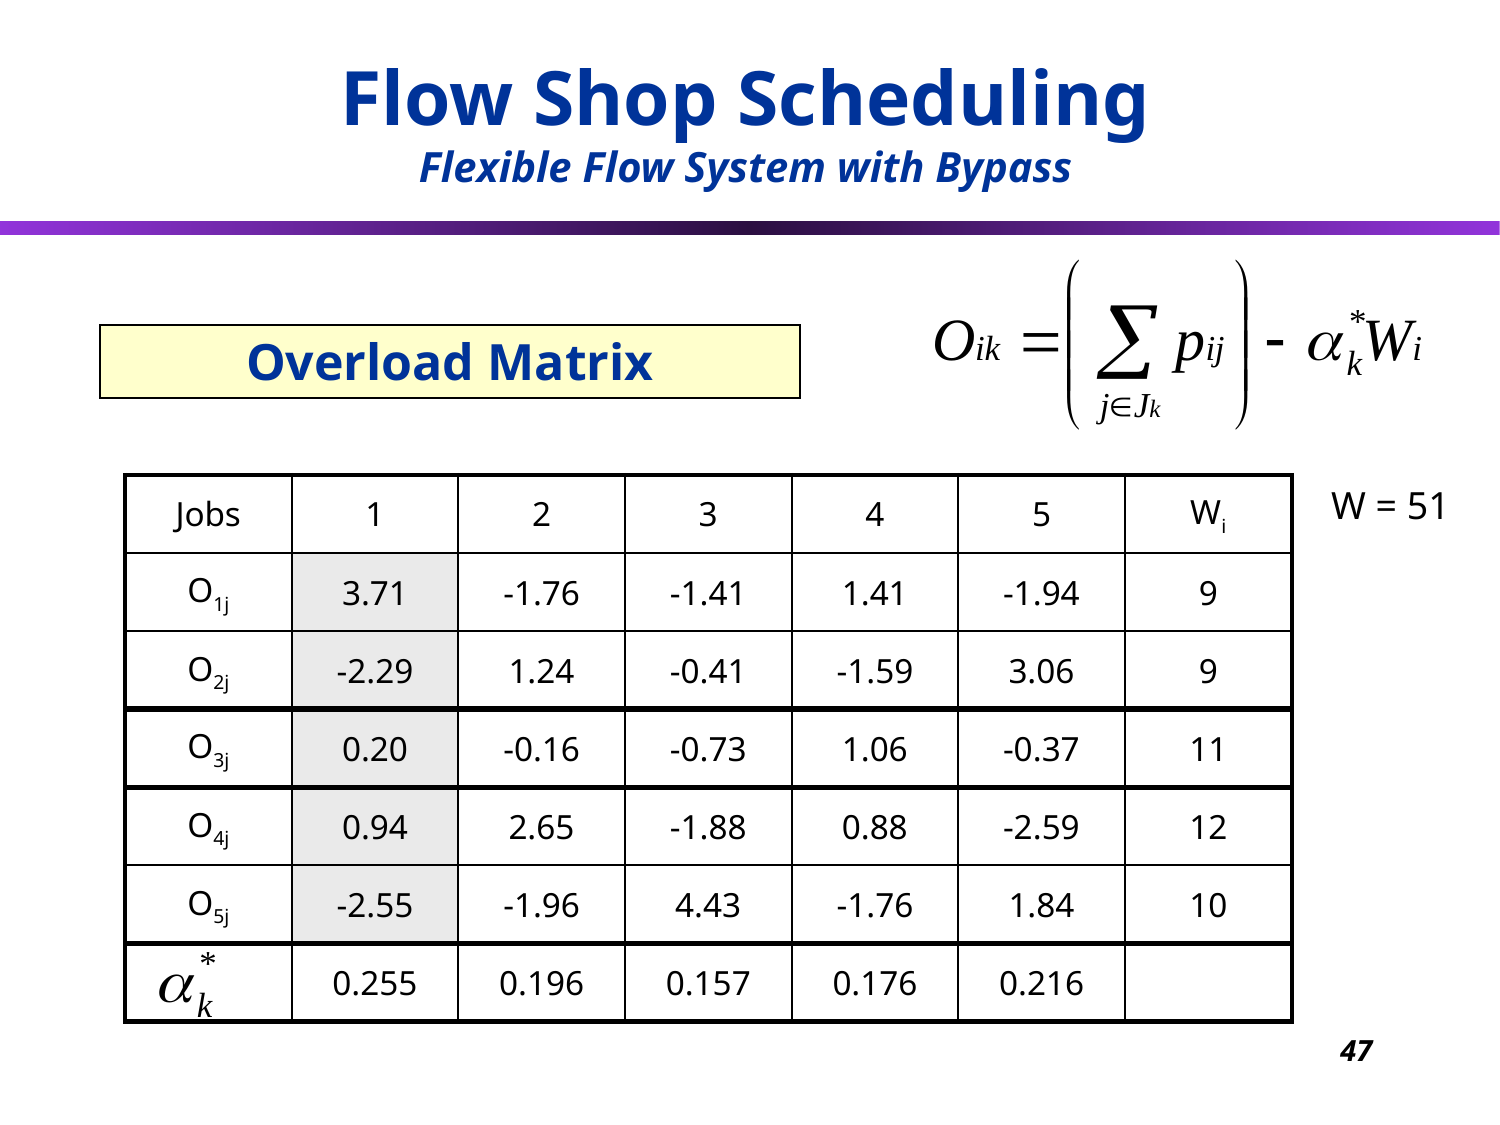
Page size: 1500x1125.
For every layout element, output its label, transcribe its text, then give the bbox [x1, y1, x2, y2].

table_cell O4j [127, 790, 291, 864]
table_cell -2.59 [959, 790, 1124, 864]
table_cell 11 [1126, 712, 1290, 785]
table_header 3 [626, 477, 791, 552]
table_cell 0.20 [293, 712, 457, 785]
table_cell -1.88 [626, 790, 791, 864]
table_cell 3.71 [293, 554, 457, 630]
table_cell 1.84 [959, 866, 1124, 941]
table_cell 2.65 [459, 790, 624, 864]
table_cell 1.06 [793, 712, 957, 785]
table_cell 9 [1126, 632, 1290, 706]
table_cell 0.176 [793, 946, 957, 1019]
table_cell O5j [127, 866, 291, 941]
table_cell [127, 946, 144, 1019]
text_box Overload Matrix [99, 324, 800, 398]
table_cell -1.76 [459, 554, 624, 630]
table_cell [1126, 946, 1290, 1019]
table_cell 4.43 [626, 866, 791, 941]
table_cell -0.37 [959, 712, 1124, 785]
table_cell -0.16 [459, 712, 624, 785]
table_header 1 [293, 477, 457, 552]
table_cell 0.196 [459, 946, 624, 1019]
table_cell 3.06 [959, 632, 1124, 706]
table_cell 0.255 [293, 946, 457, 1019]
table_header 5 [959, 477, 1124, 552]
table_cell 1.41 [793, 554, 957, 630]
table_header Wi [1126, 477, 1290, 552]
table_cell -1.94 [959, 554, 1124, 630]
table_cell O1j [127, 554, 291, 630]
table_cell 0.216 [959, 946, 1124, 1019]
table_cell -1.96 [459, 866, 624, 941]
slide_number 47 [1074, 1025, 1388, 1100]
table_cell -0.41 [626, 632, 791, 706]
text_box Flow Shop Scheduling Flexible Flow System with Bypass [24, 37, 1467, 198]
table_cell 1.24 [459, 632, 624, 706]
table_header 2 [459, 477, 624, 552]
table_cell -0.73 [626, 712, 791, 785]
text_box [924, 249, 1436, 441]
table_cell [230, 946, 291, 1019]
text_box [149, 937, 225, 1033]
text_box W = 51 [1316, 474, 1465, 535]
table_header 4 [793, 477, 957, 552]
table_cell O2j [127, 632, 291, 706]
table_cell 12 [1126, 790, 1290, 864]
table_cell O3j [127, 712, 291, 785]
table_cell -2.55 [293, 866, 457, 941]
table_header Jobs [127, 477, 291, 552]
table_cell -1.41 [626, 554, 791, 630]
table_cell 9 [1126, 554, 1290, 630]
table_cell -2.29 [293, 632, 457, 706]
table_cell 0.88 [793, 790, 957, 864]
table_cell -1.76 [793, 866, 957, 941]
table_cell 10 [1126, 866, 1290, 941]
table_cell 0.94 [293, 790, 457, 864]
table_cell 0.157 [626, 946, 791, 1019]
table_cell -1.59 [793, 632, 957, 706]
